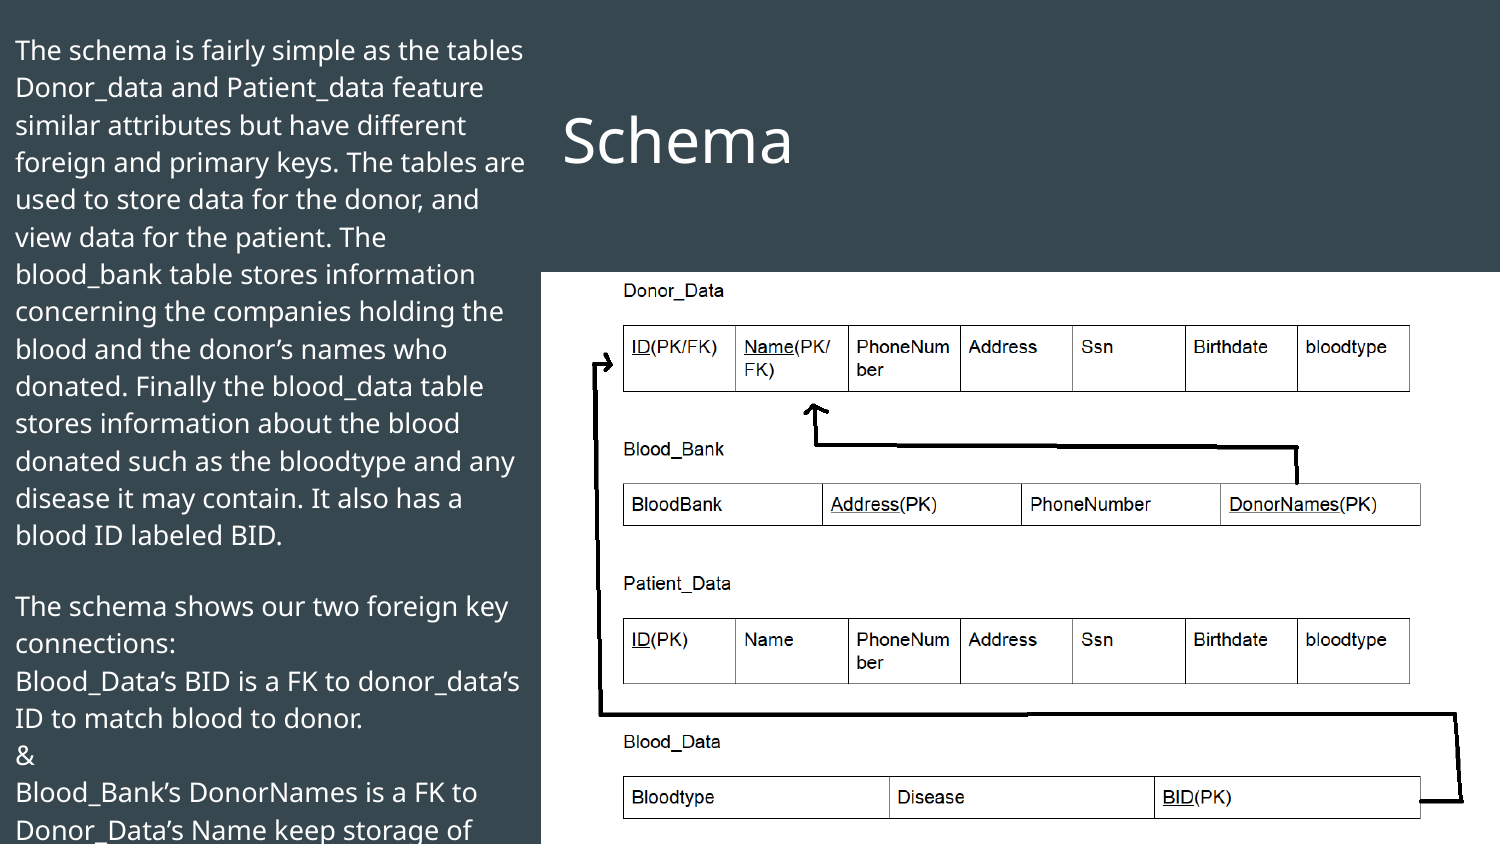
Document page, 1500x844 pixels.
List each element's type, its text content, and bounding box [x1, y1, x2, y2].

title Schema [542, 86, 1449, 181]
picture [541, 272, 1500, 844]
list The schema is fairly simple as the tables Donor_data and Patient_data feature similar attributes but have different foreign and primary keys. The tables are used to store data for the donor, and view data for the patient. The blood_bank table stores information concerning the companies holding the blood and the donor’s names who donated. Finally the blood_data table stores information about the blood donated such as the bloodtype and any disease it may contain. It also has a blood ID labeled BID. The schema shows our two foreign key connections: Blood_Data’s BID is a FK to donor_data’s ID to match blood to donor. & Blood_Bank’s DonorNames is a FK to Donor_Data’s Name keep storage of donor to blood bank they donated to. [0, 13, 542, 844]
